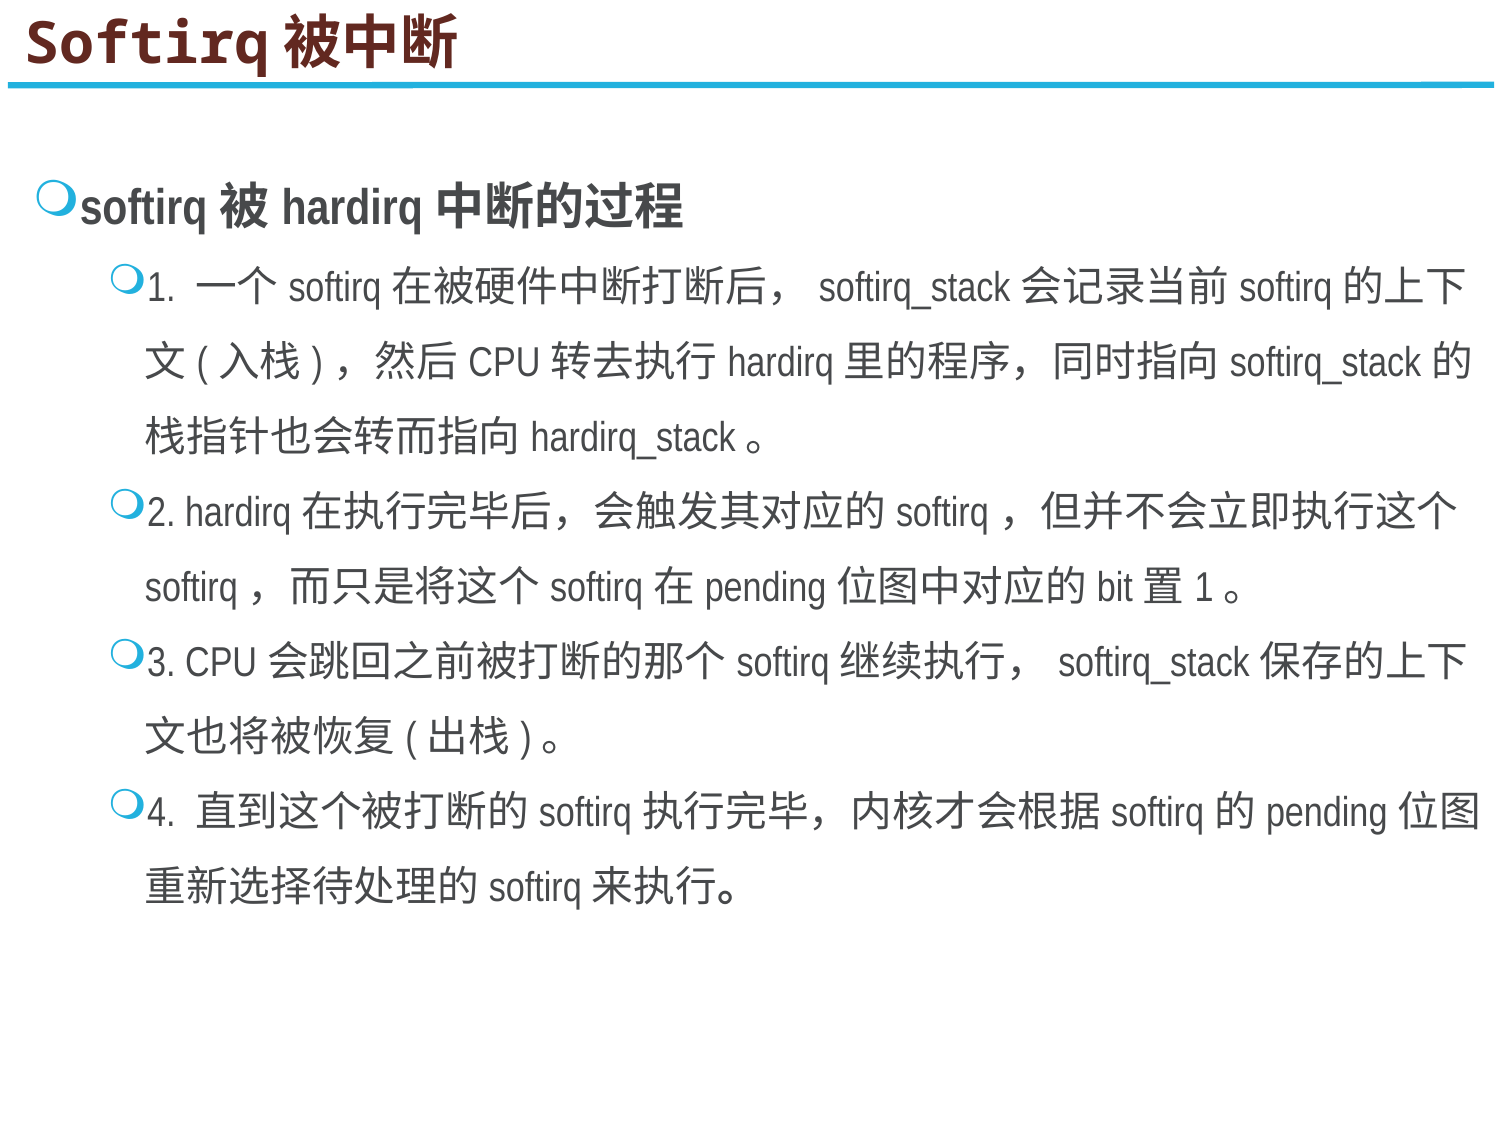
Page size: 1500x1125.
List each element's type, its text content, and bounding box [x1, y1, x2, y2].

text_box Softirq被中断 [9, 3, 1388, 86]
text_box softirq被hardirq中断的过程 1. 一个softirq在被硬件中断打断后，softirq_stack会记录当前softirq的上下文(入栈)，然后CPU转去执行hardirq里的程序，同时指向softirq_stack的栈指针也会转而指向hardirq_stack。 2. hardirq在执行完毕后，会触发其对应的softirq，但并不会立即执行这个softirq，而只是将这个softirq在pending位图中对应的bit置1。 3. CPU会跳回之前被打断的那个softirq继续执行，softirq_stack保存的上下文也将被恢复(出栈)。 4. 直到这个被打断的softirq执行完毕，内核才会根据softirq的pending位图重新选择待处理的softirq来执行。 [17, 137, 1500, 1059]
